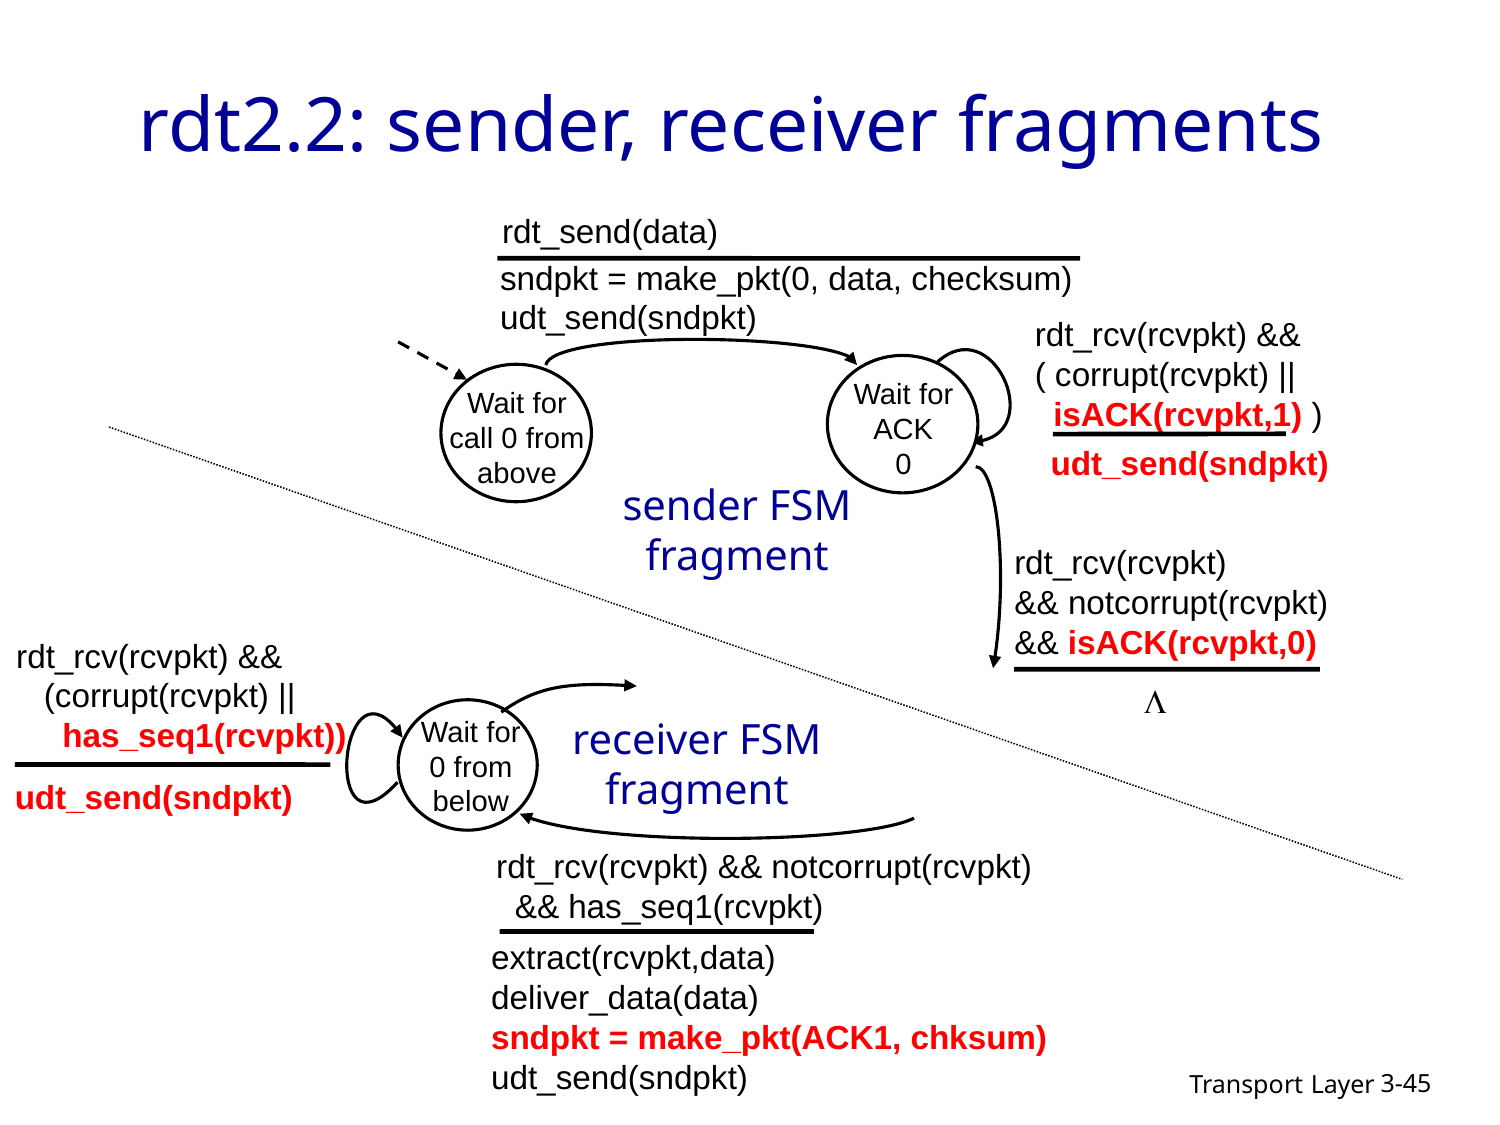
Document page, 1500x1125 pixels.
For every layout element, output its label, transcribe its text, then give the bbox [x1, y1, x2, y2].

slide_number 3-45 [1365, 1059, 1477, 1106]
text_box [0, 627, 1187, 1044]
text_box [397, 202, 1467, 670]
footer Transport Layer [914, 1056, 1391, 1105]
title rdt2.2: sender, receiver fragments [123, 48, 1425, 194]
